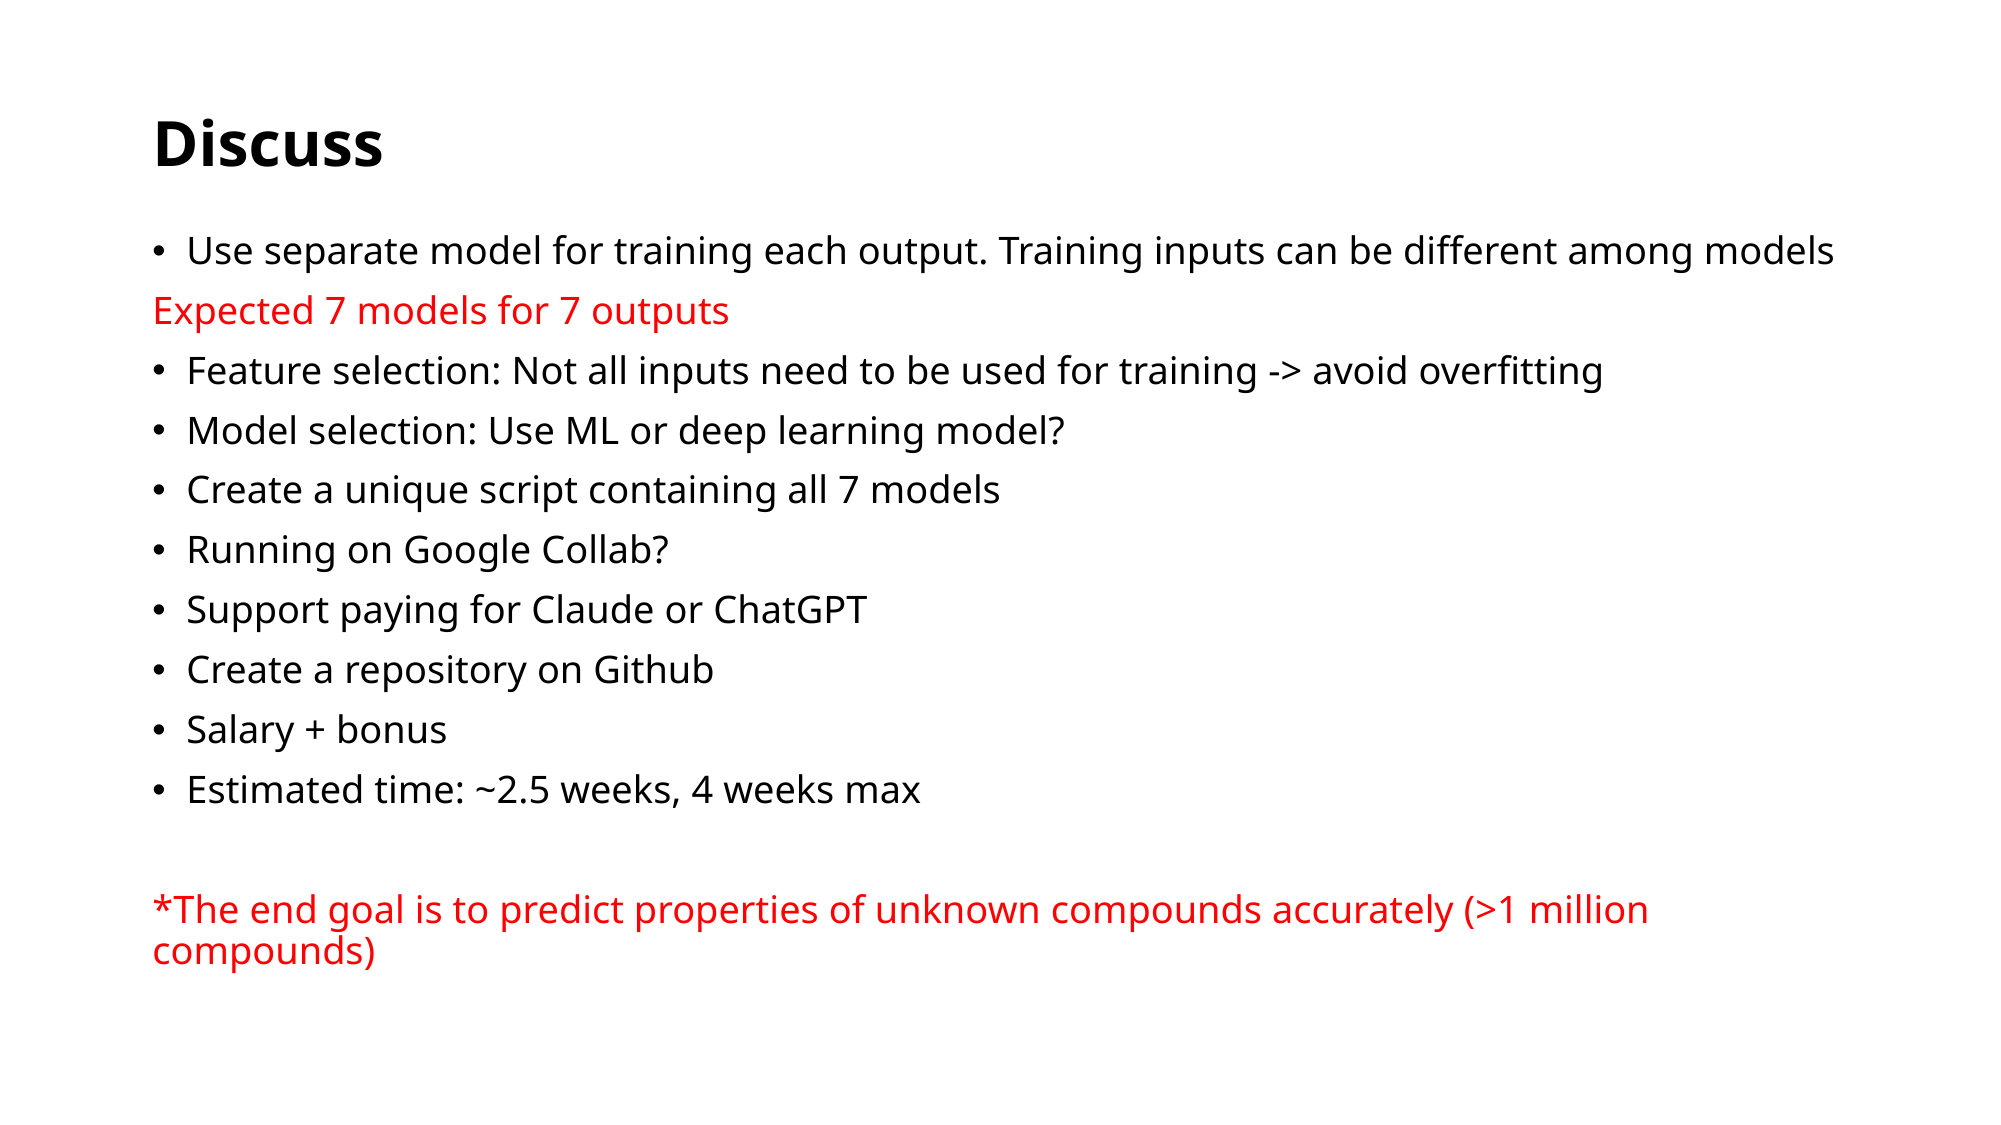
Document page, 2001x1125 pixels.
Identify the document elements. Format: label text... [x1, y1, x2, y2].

list Use separate model for training each output. Training inputs can be different among models Expected 7 models for 7 outputs Feature selection: Not all inputs need to be used for training -> avoid overfitting Model selection: Use ML or deep learning model? Create a unique script containing all 7 models Running on Google Collab? Support paying for Claude or ChatGPT Create a repository on Github Salary + bonus Estimated time: ~2.5 weeks, 4 weeks max *The end goal is to predict properties of unknown compounds accurately (>1 million compounds) [137, 224, 1863, 1014]
title Discuss [137, 59, 1863, 224]
